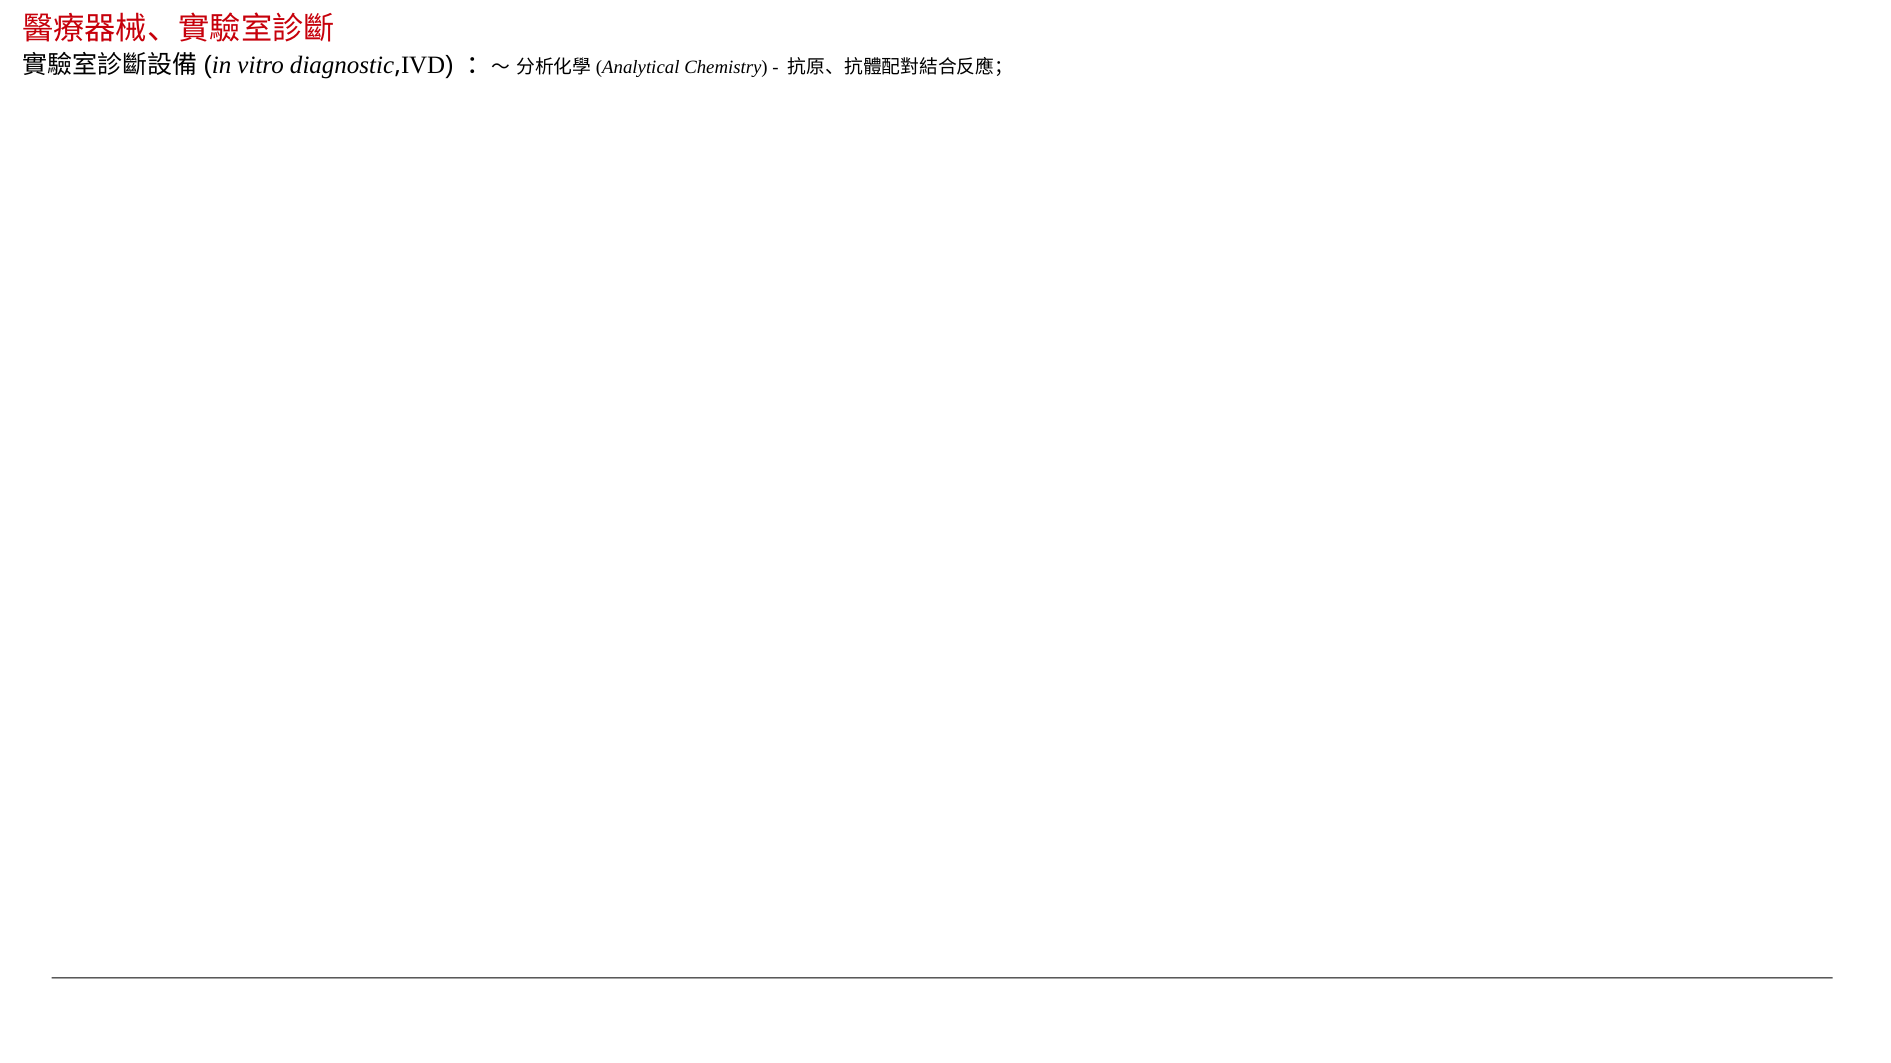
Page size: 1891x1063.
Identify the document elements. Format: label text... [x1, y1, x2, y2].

text_box 醫療器械、實驗室診斷 [7, 9, 1406, 39]
text_box 實驗室診斷設備(in vitro diagnostic,IVD) ：～ 分析化學(Analytical Chemistry) - 抗原、抗體配對結合反應； [7, 39, 1572, 87]
